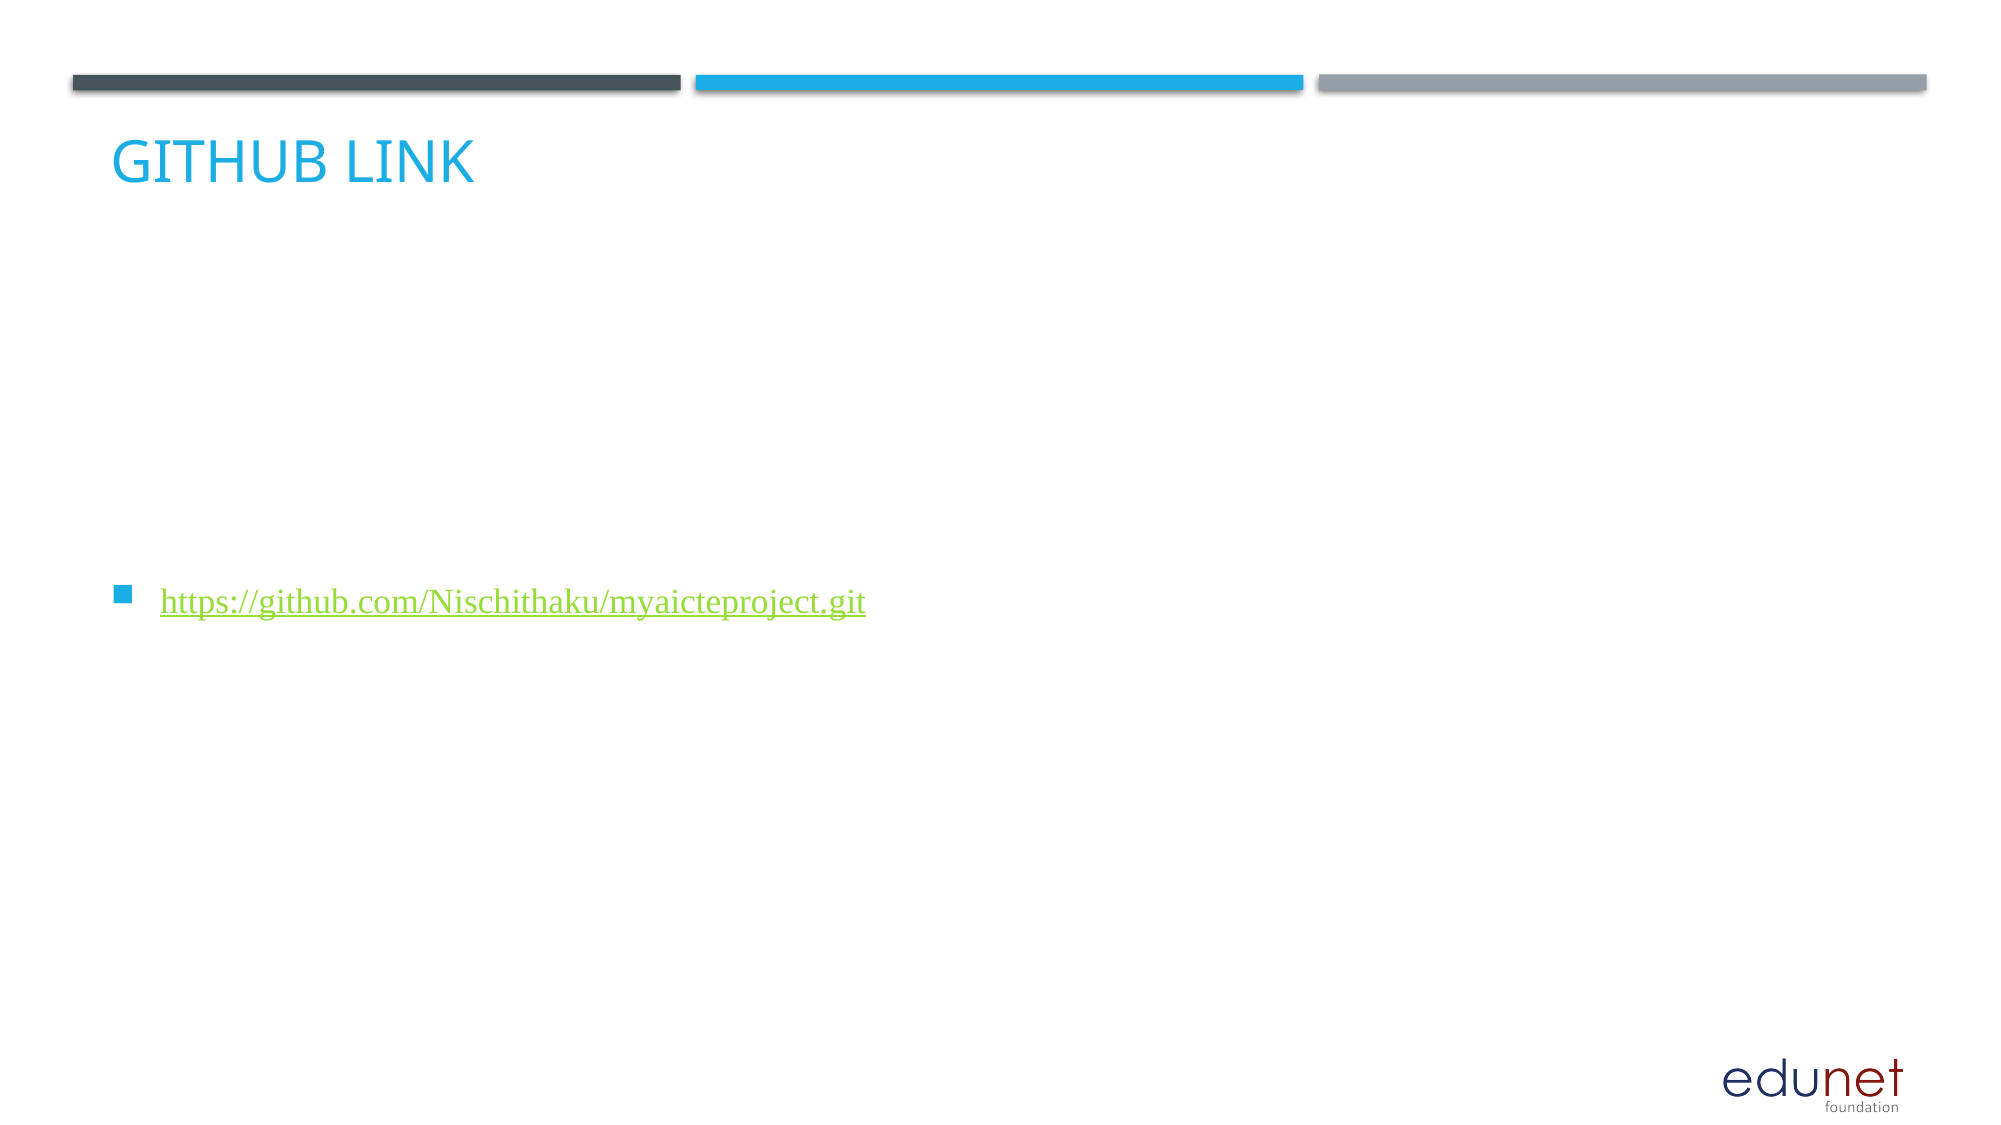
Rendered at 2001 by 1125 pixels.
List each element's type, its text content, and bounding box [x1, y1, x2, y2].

picture [1719, 1056, 1905, 1116]
list https://github.com/Nischithaku/myaicteproject.git [95, 213, 1905, 981]
title GitHub Link [95, 115, 1905, 203]
